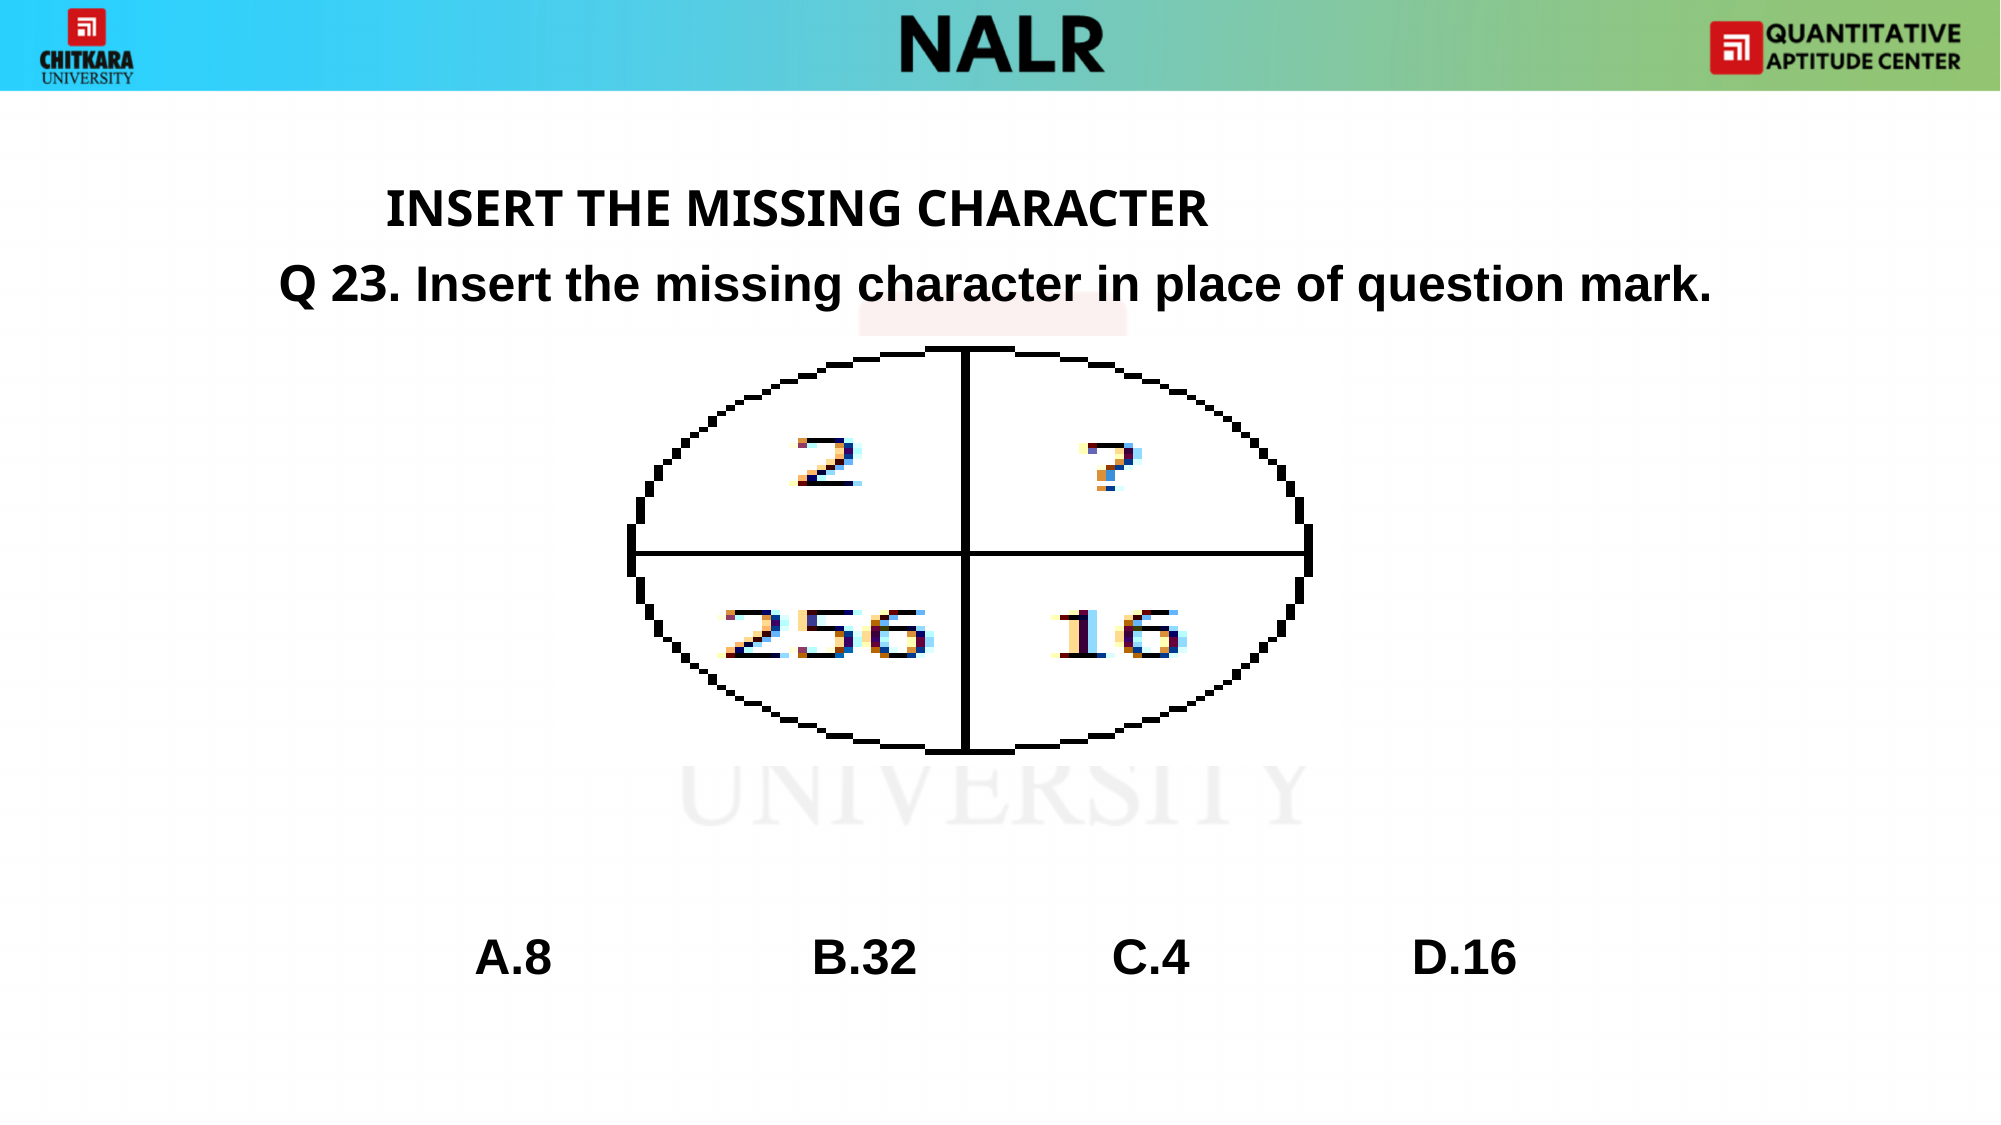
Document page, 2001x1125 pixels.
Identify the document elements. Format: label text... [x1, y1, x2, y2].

picture [0, 0, 2001, 1125]
list INSERT THE MISSING CHARACTER Q 23. Insert the missing character in place of question mark. A.8 B.32 C.4 D.16 [33, 175, 1959, 1053]
